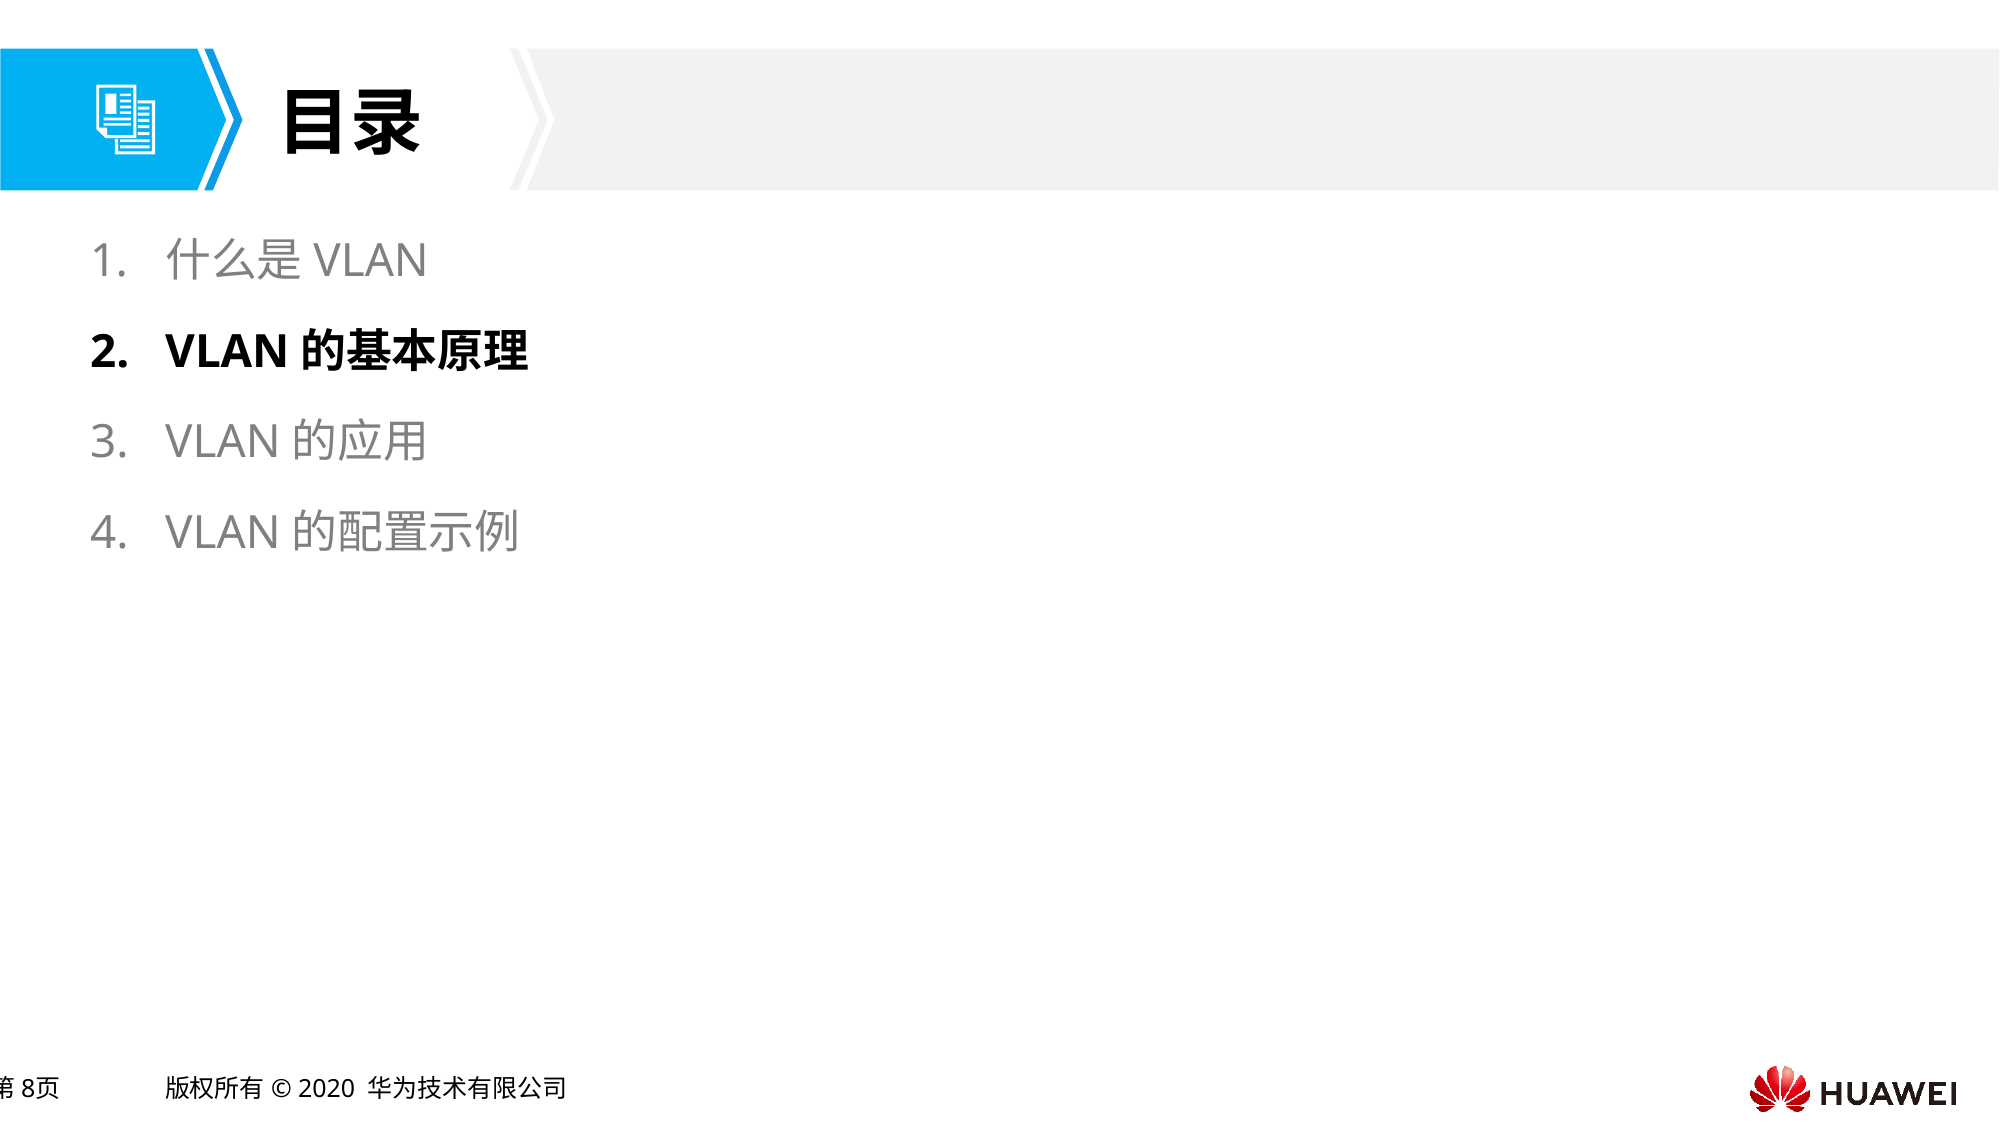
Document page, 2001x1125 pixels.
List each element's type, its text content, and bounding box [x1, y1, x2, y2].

list 什么是VLAN VLAN的基本原理 VLAN的应用 VLAN的配置示例 [76, 202, 1927, 971]
picture [1750, 1066, 1956, 1112]
